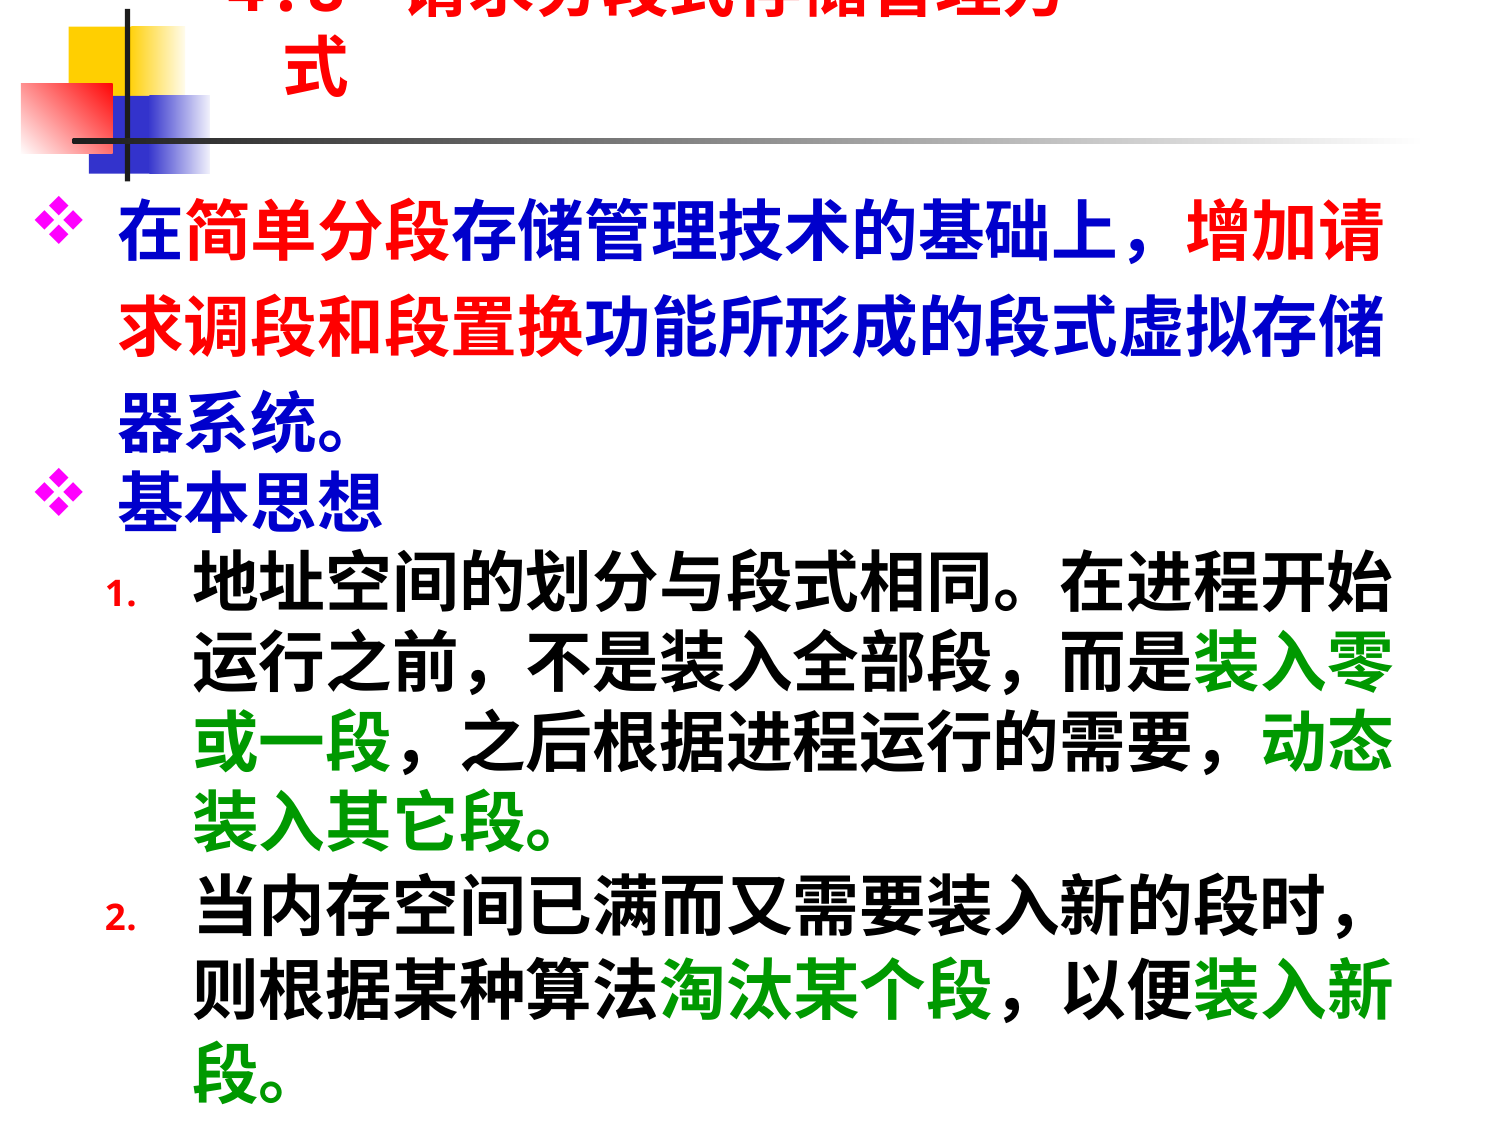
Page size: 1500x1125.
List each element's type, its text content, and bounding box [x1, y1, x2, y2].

title 4.8 请求分段式存储管理方式 [210, 52, 1135, 113]
list 在简单分段存储管理技术的基础上，增加请求调段和段置换功能所形成的段式虚拟存储器系统。 基本思想 地址空间的划分与段式相同。在进程开始运行之前，不是装入全部段，而是装入零或一段，之后根据进程运行的需要，动态装入其它段。 当内存空间已满而又需要装入新的段时，则根据某种算法淘汰某个段，以便装入新段。 [14, 165, 1467, 1043]
